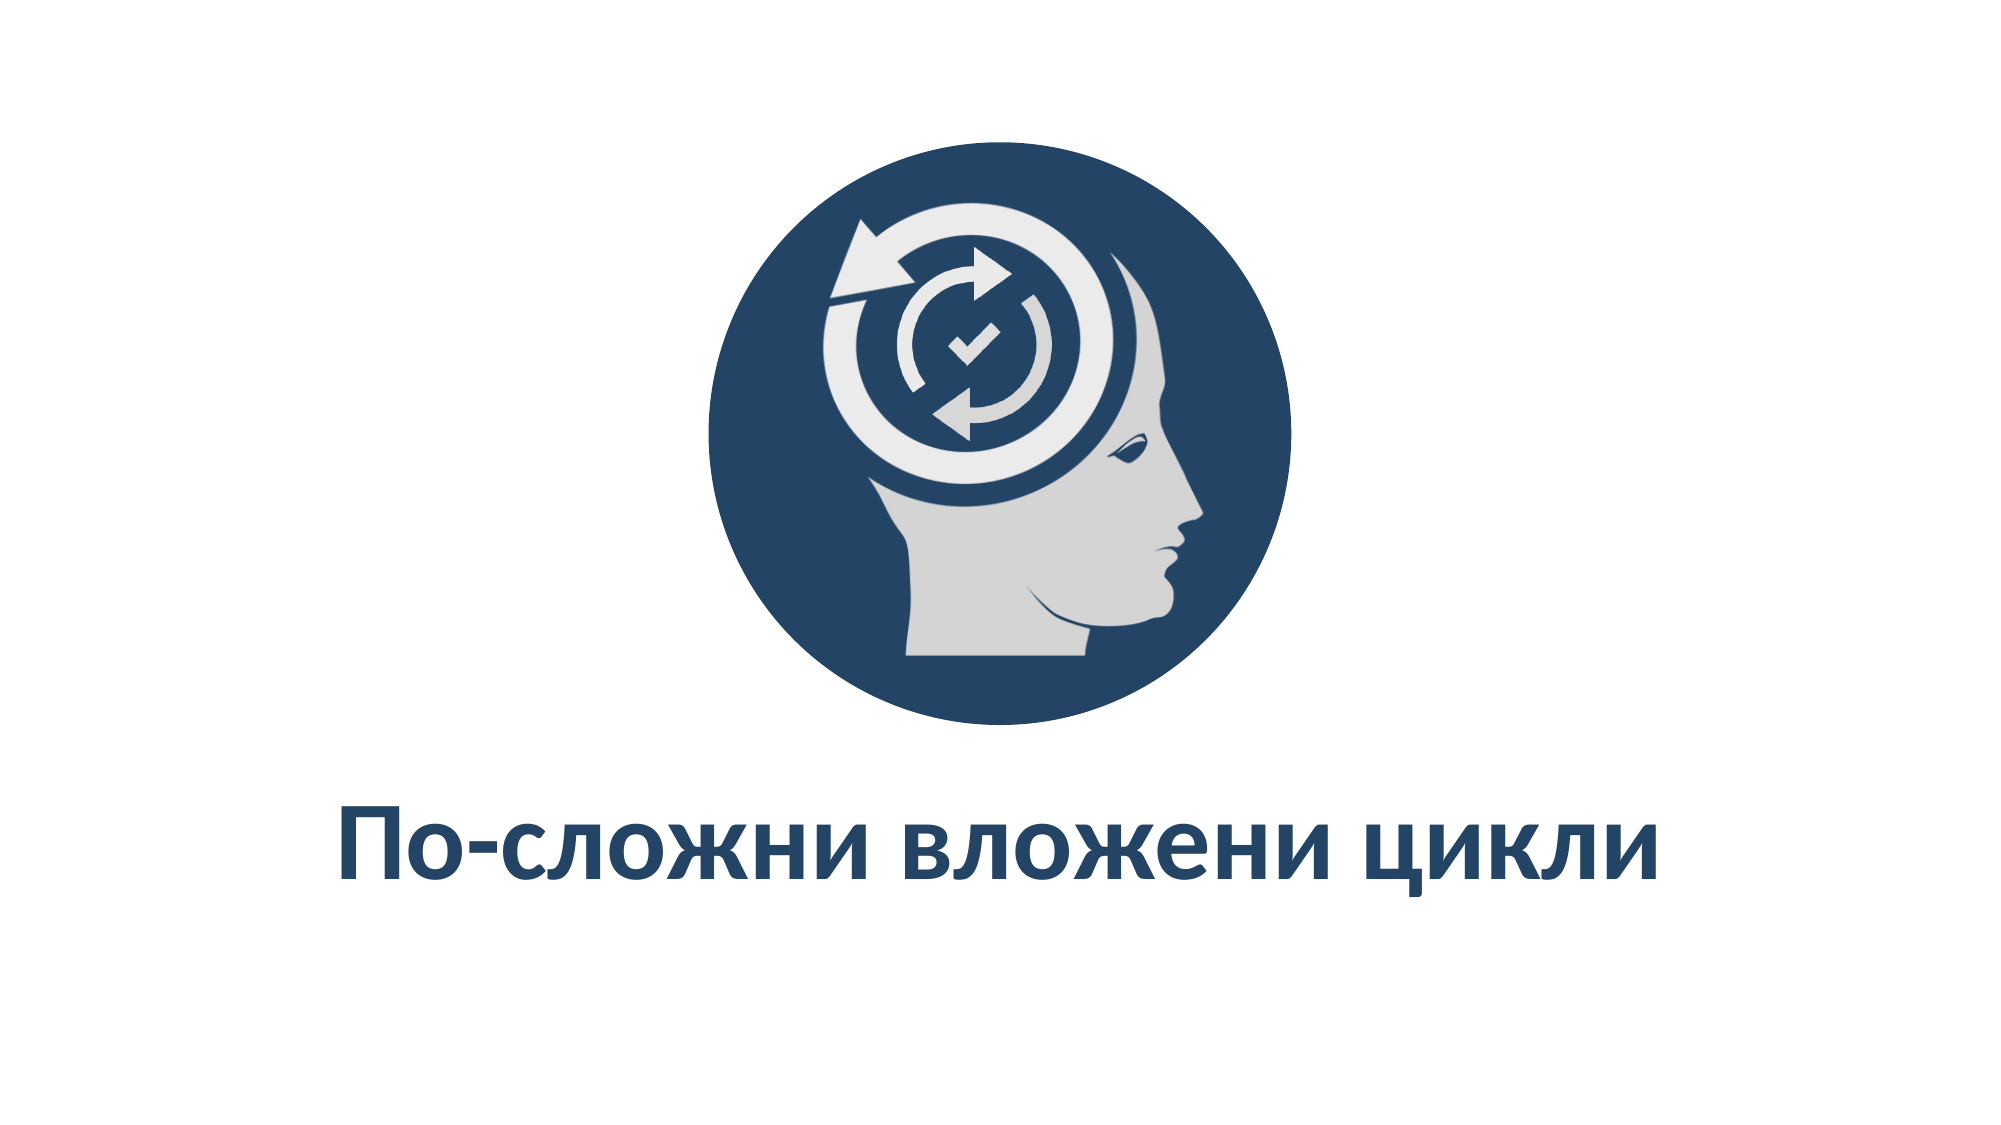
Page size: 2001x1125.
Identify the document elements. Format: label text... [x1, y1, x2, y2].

title По-сложни вложени цикли [100, 771, 1900, 898]
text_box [812, 187, 1216, 661]
